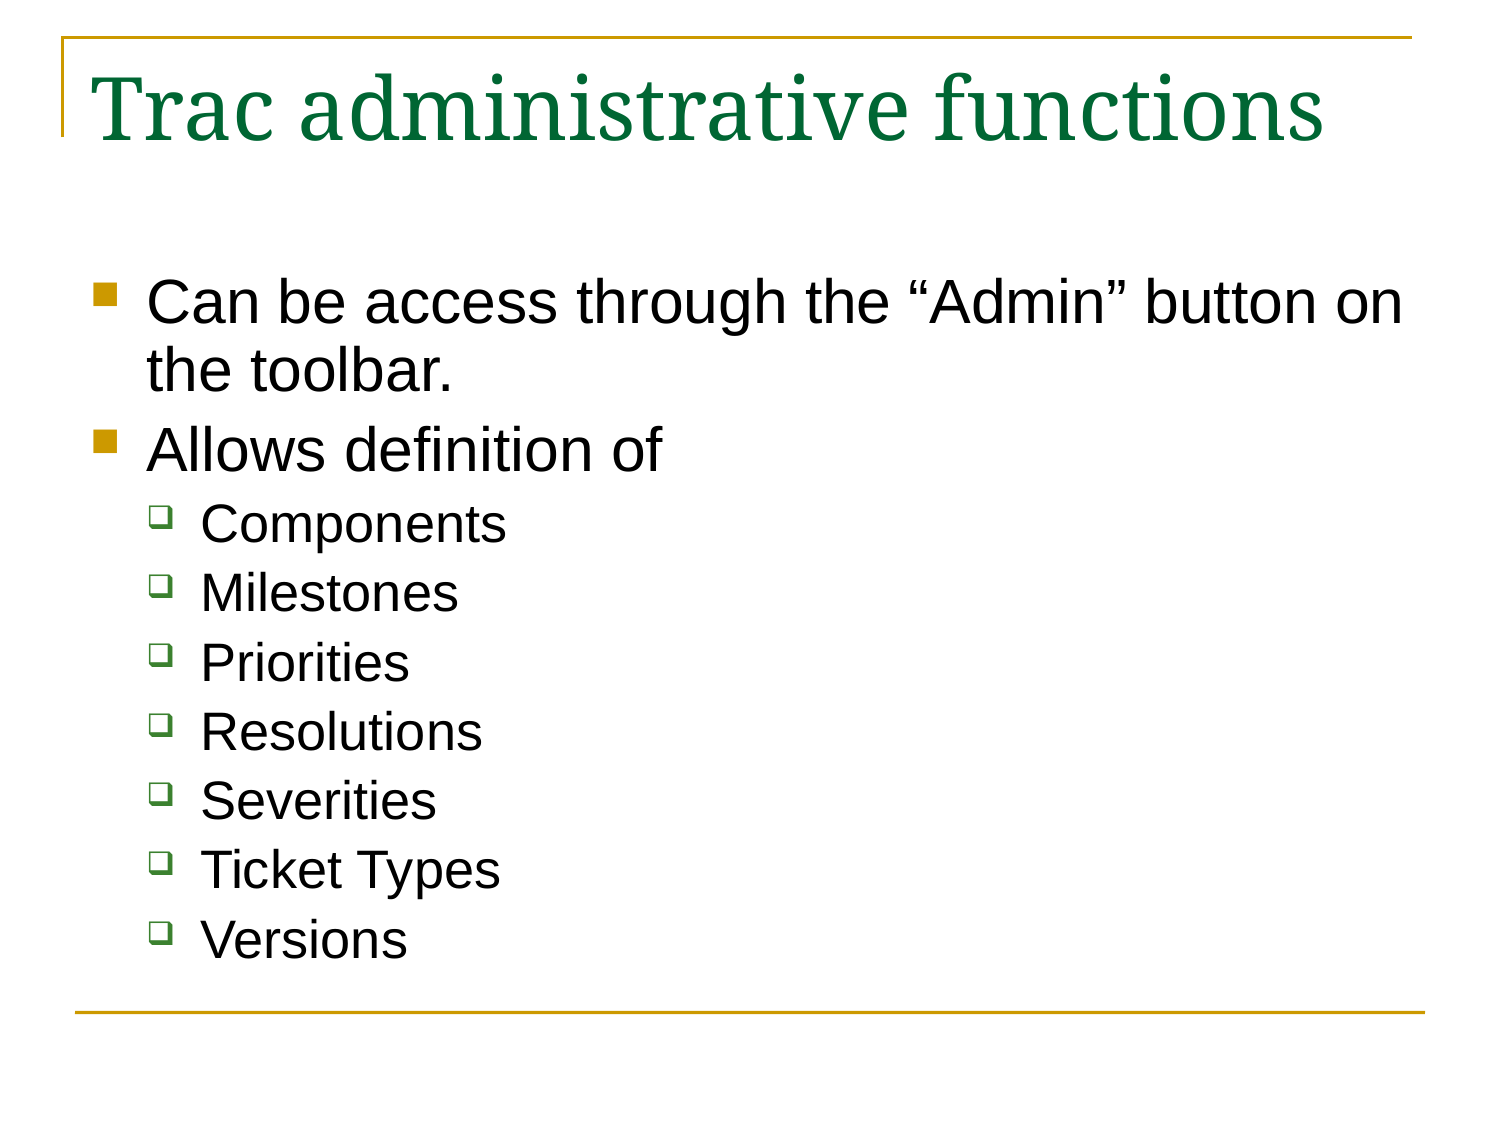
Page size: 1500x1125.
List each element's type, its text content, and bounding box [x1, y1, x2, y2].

list Can be access through the “Admin” button on the toolbar. Allows definition of Components Milestones Priorities Resolutions Severities Ticket Types Versions [75, 262, 1425, 1006]
title Trac administrative functions [75, 45, 1425, 233]
